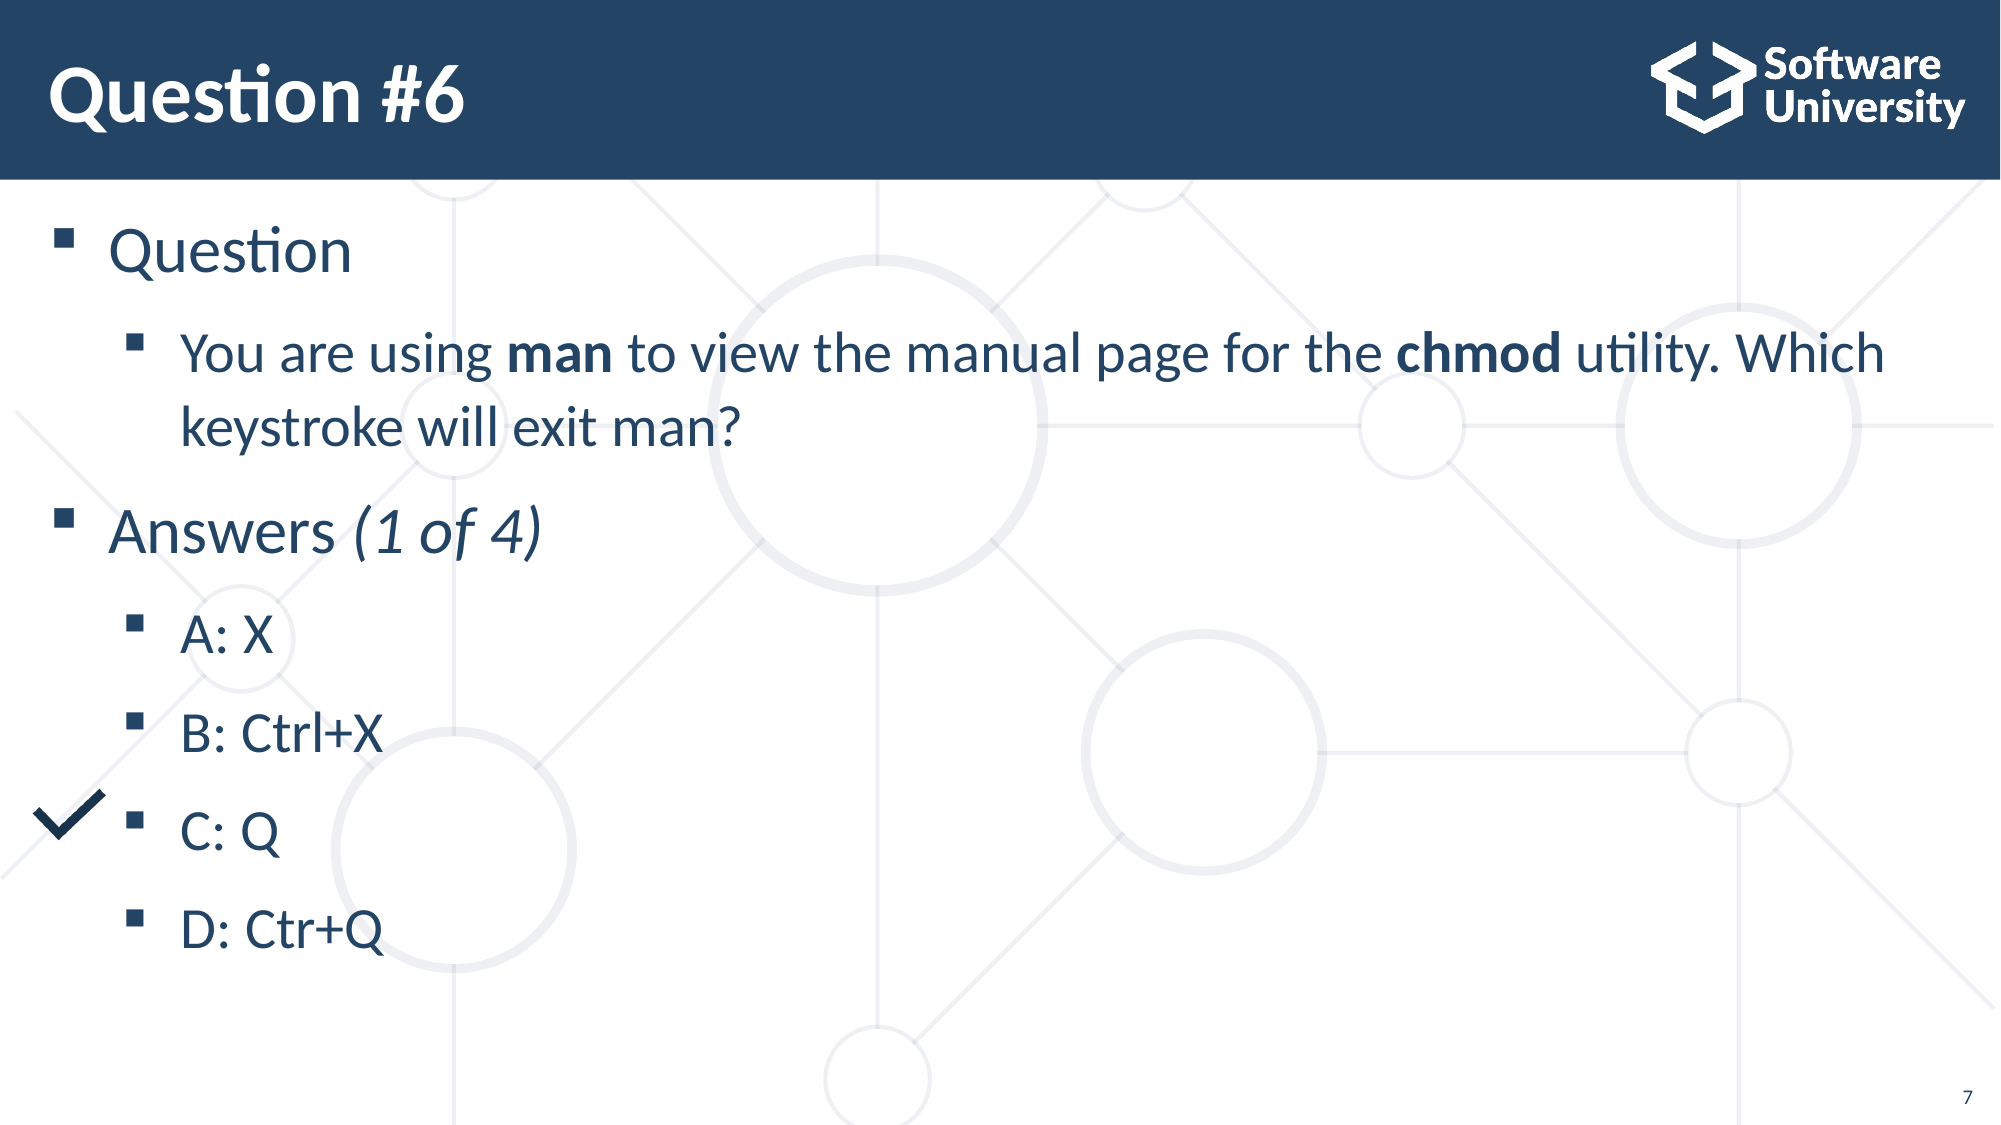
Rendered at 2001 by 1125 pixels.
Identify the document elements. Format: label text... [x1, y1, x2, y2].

title Question #6 [31, 16, 1625, 162]
slide_number 7 [1927, 1067, 1989, 1117]
picture [1651, 41, 1966, 134]
list Question You are using man to view the manual page for the chmod utility. Which keystroke will exit man? Answers (1 of 4) A: X B: Ctrl+X C: Q D: Ctr+Q [31, 196, 1970, 1104]
picture [30, 776, 107, 852]
